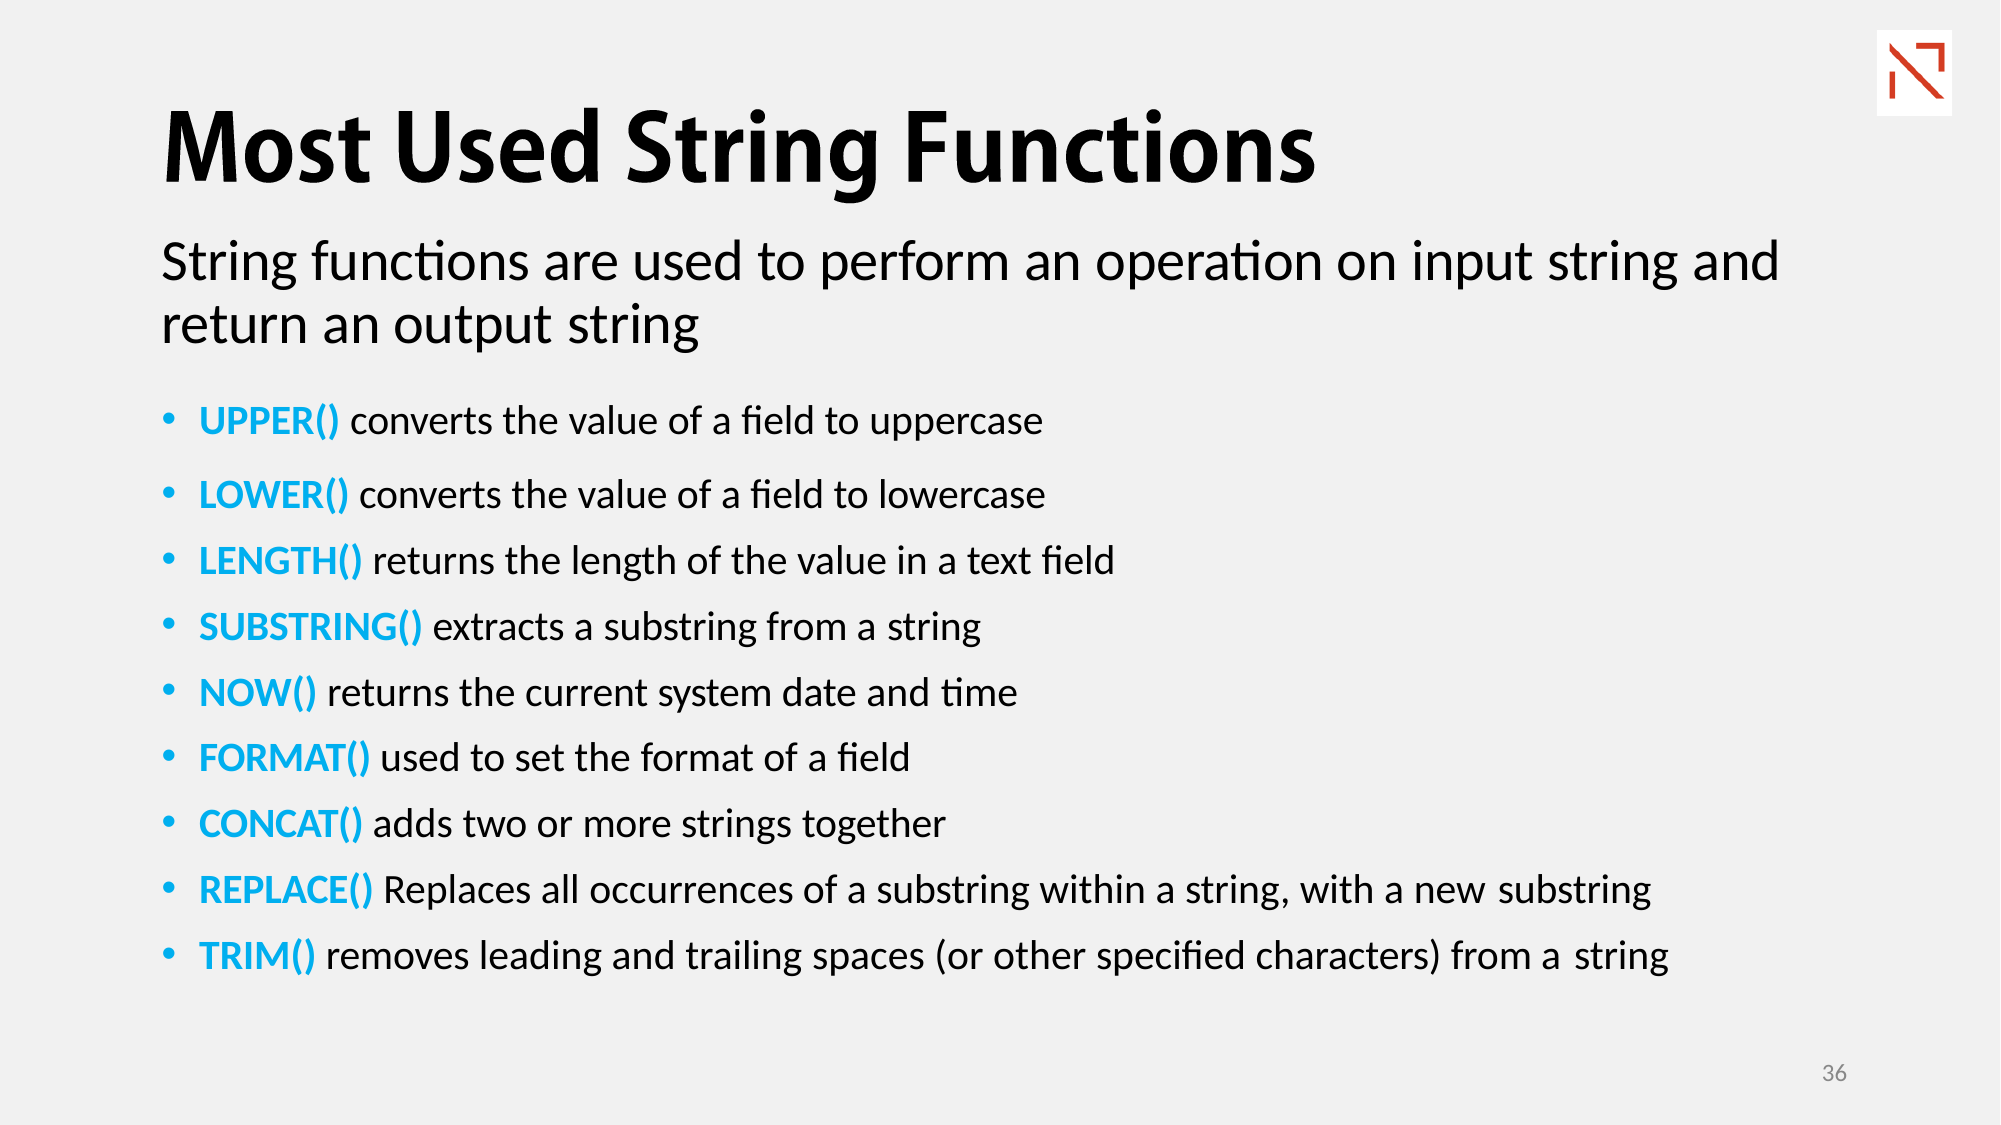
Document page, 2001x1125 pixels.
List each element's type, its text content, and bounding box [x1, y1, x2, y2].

text_box [161, 92, 1362, 201]
slide_number 36 [1815, 1060, 1854, 1125]
picture [1876, 30, 1953, 116]
title String functions are used to perform an operation on input string and return an output string [135, 201, 1865, 417]
text_box UPPER() converts the value of a field to uppercase LOWER() converts the value of a field to lowercase LENGTH() returns the length of the value in a text field SUBSTRING() extracts a substring from a string NOW() returns the current system date and time FORMAT() used to set the format of a field CONCAT() adds two or more strings together REPLACE() Replaces all occurrences of a substring within a string, with a new substring TRIM() removes leading and trailing spaces (or other specified characters) from a string [159, 367, 1678, 978]
